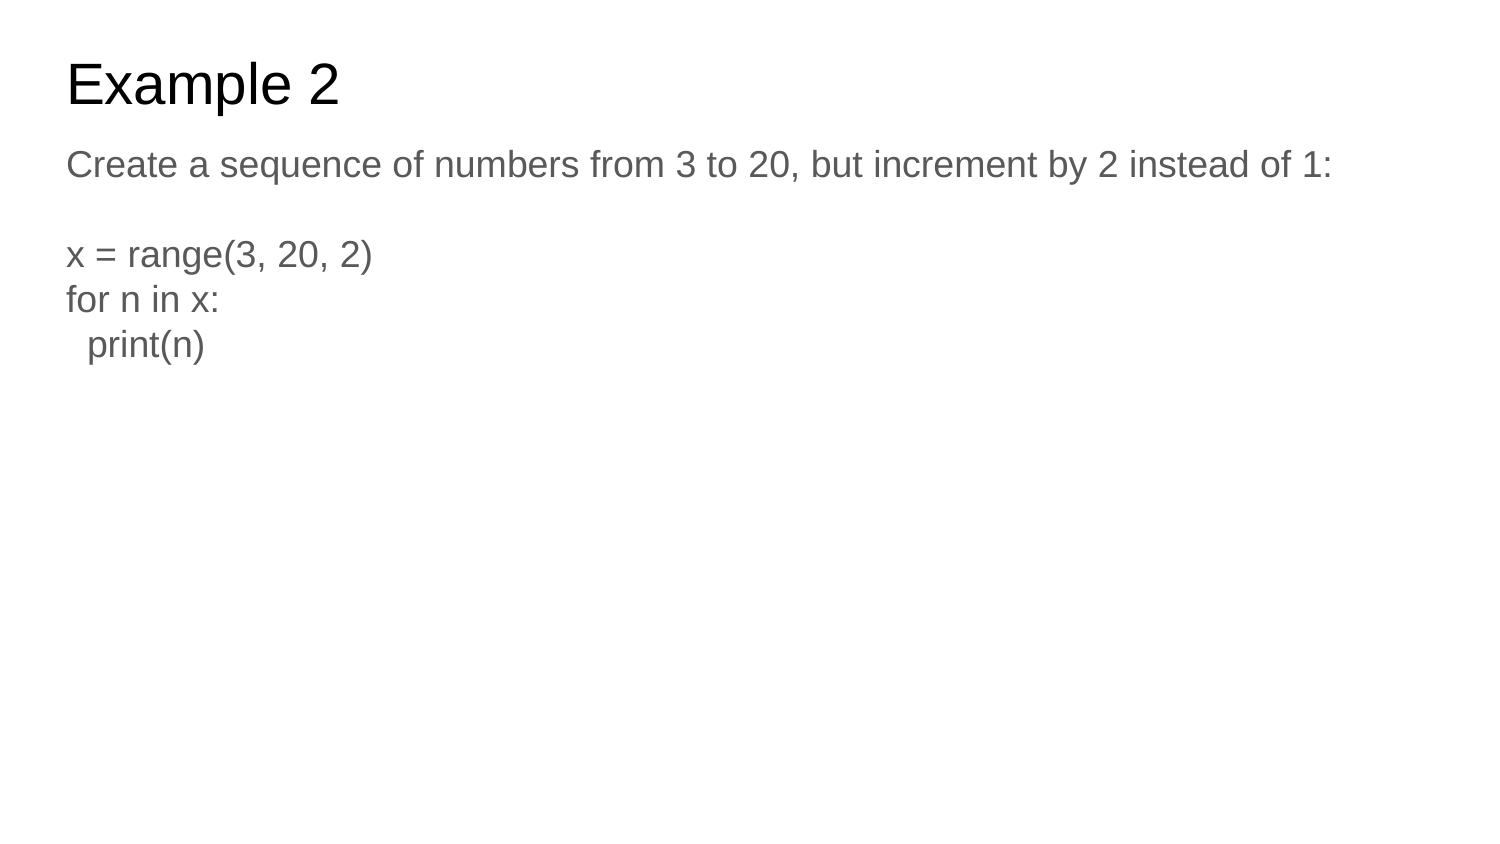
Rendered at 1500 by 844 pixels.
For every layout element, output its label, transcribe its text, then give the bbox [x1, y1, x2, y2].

list Create a sequence of numbers from 3 to 20, but increment by 2 instead of 1: x = range(3, 20, 2) for n in x: print(n) [51, 124, 1449, 819]
title Example 2 [51, 30, 1449, 124]
